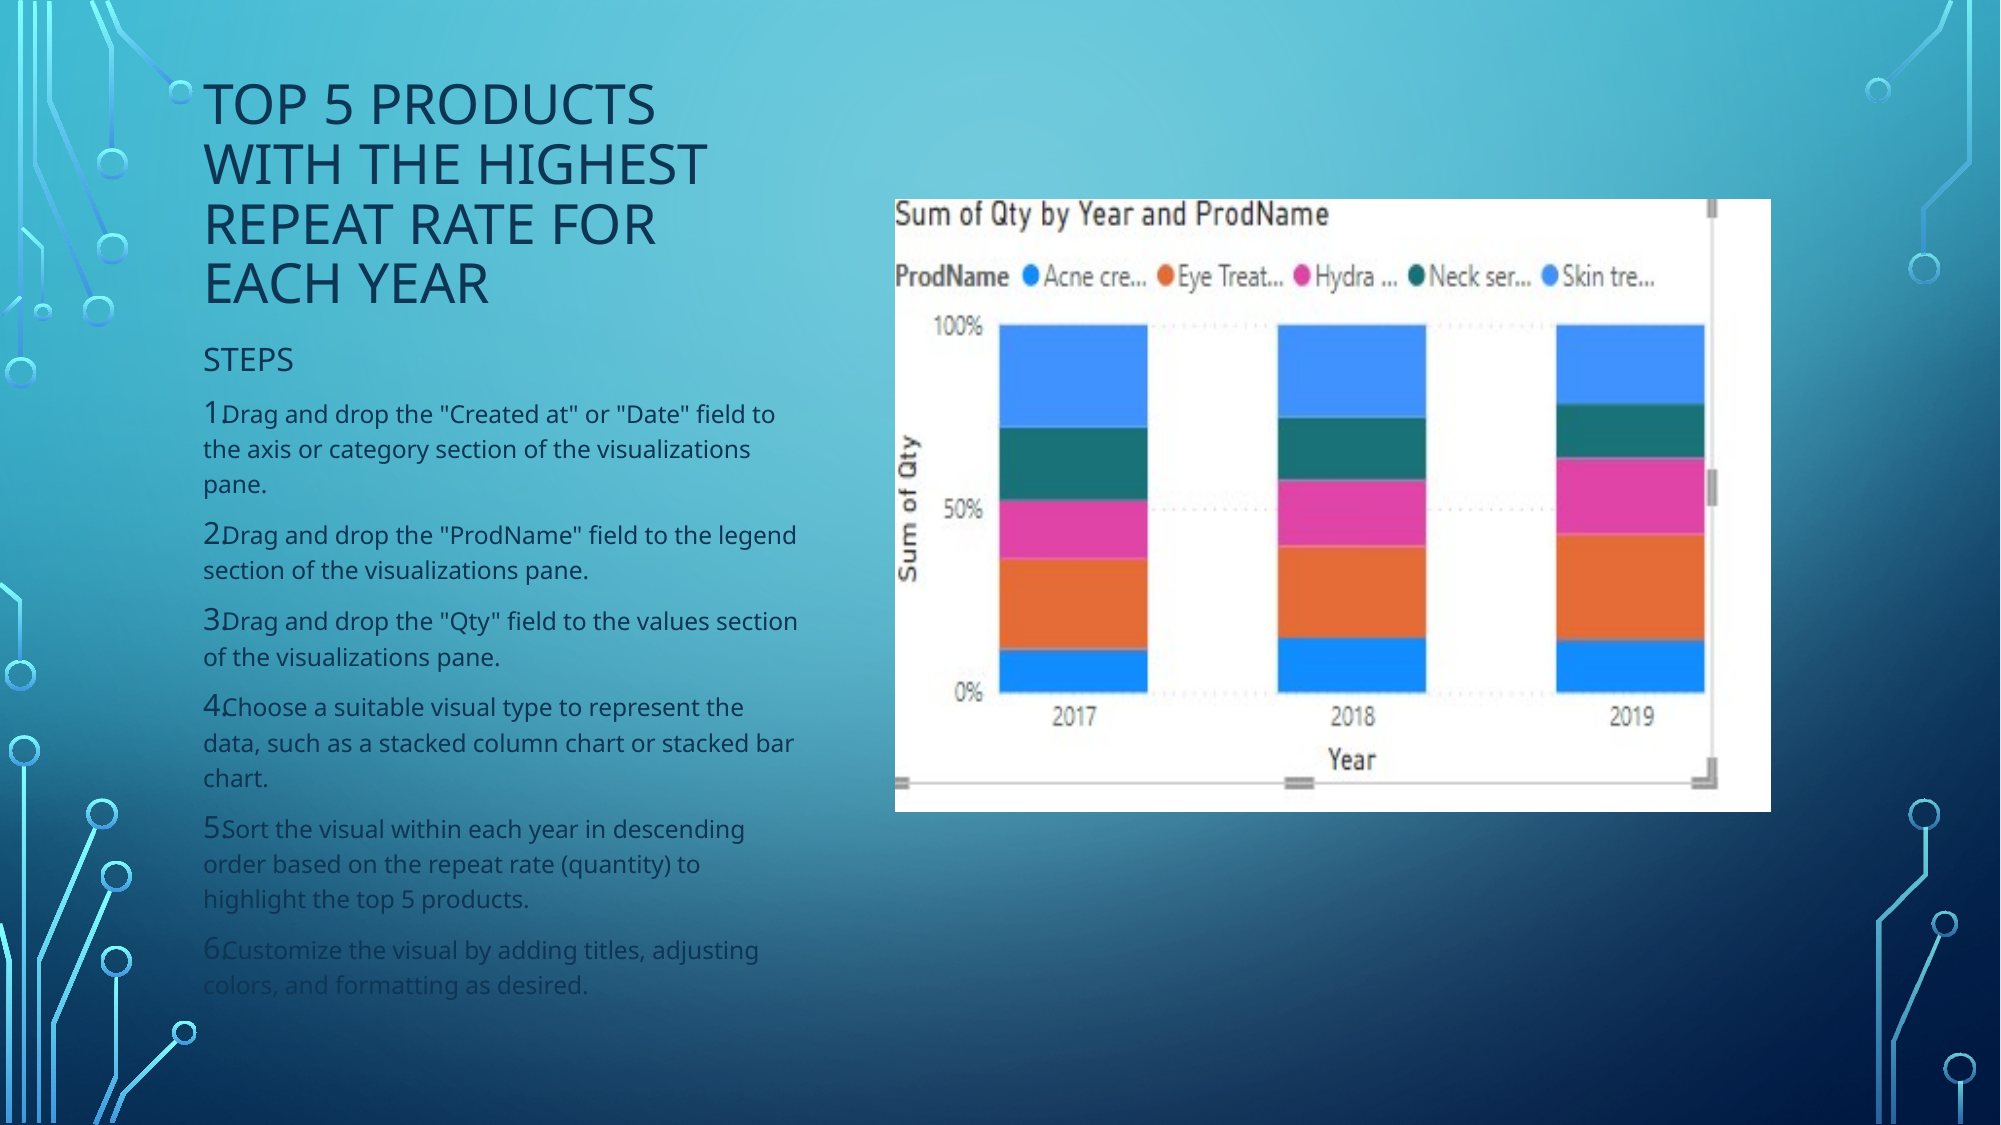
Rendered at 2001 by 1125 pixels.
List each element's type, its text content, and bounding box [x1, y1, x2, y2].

list STEPS Drag and drop the "Created at" or "Date" field to the axis or category section of the visualizations pane. Drag and drop the "ProdName" field to the legend section of the visualizations pane. Drag and drop the "Qty" field to the values section of the visualizations pane. Choose a suitable visual type to represent the data, such as a stacked column chart or stacked bar chart. Sort the visual within each year in descending order based on the repeat rate (quantity) to highlight the top 5 products. Customize the visual by adding titles, adjusting colors, and formatting as desired. [188, 323, 821, 1015]
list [895, 199, 1771, 812]
title Top 5 Products with the Highest Repeat Rate for Each Year [188, 67, 821, 323]
